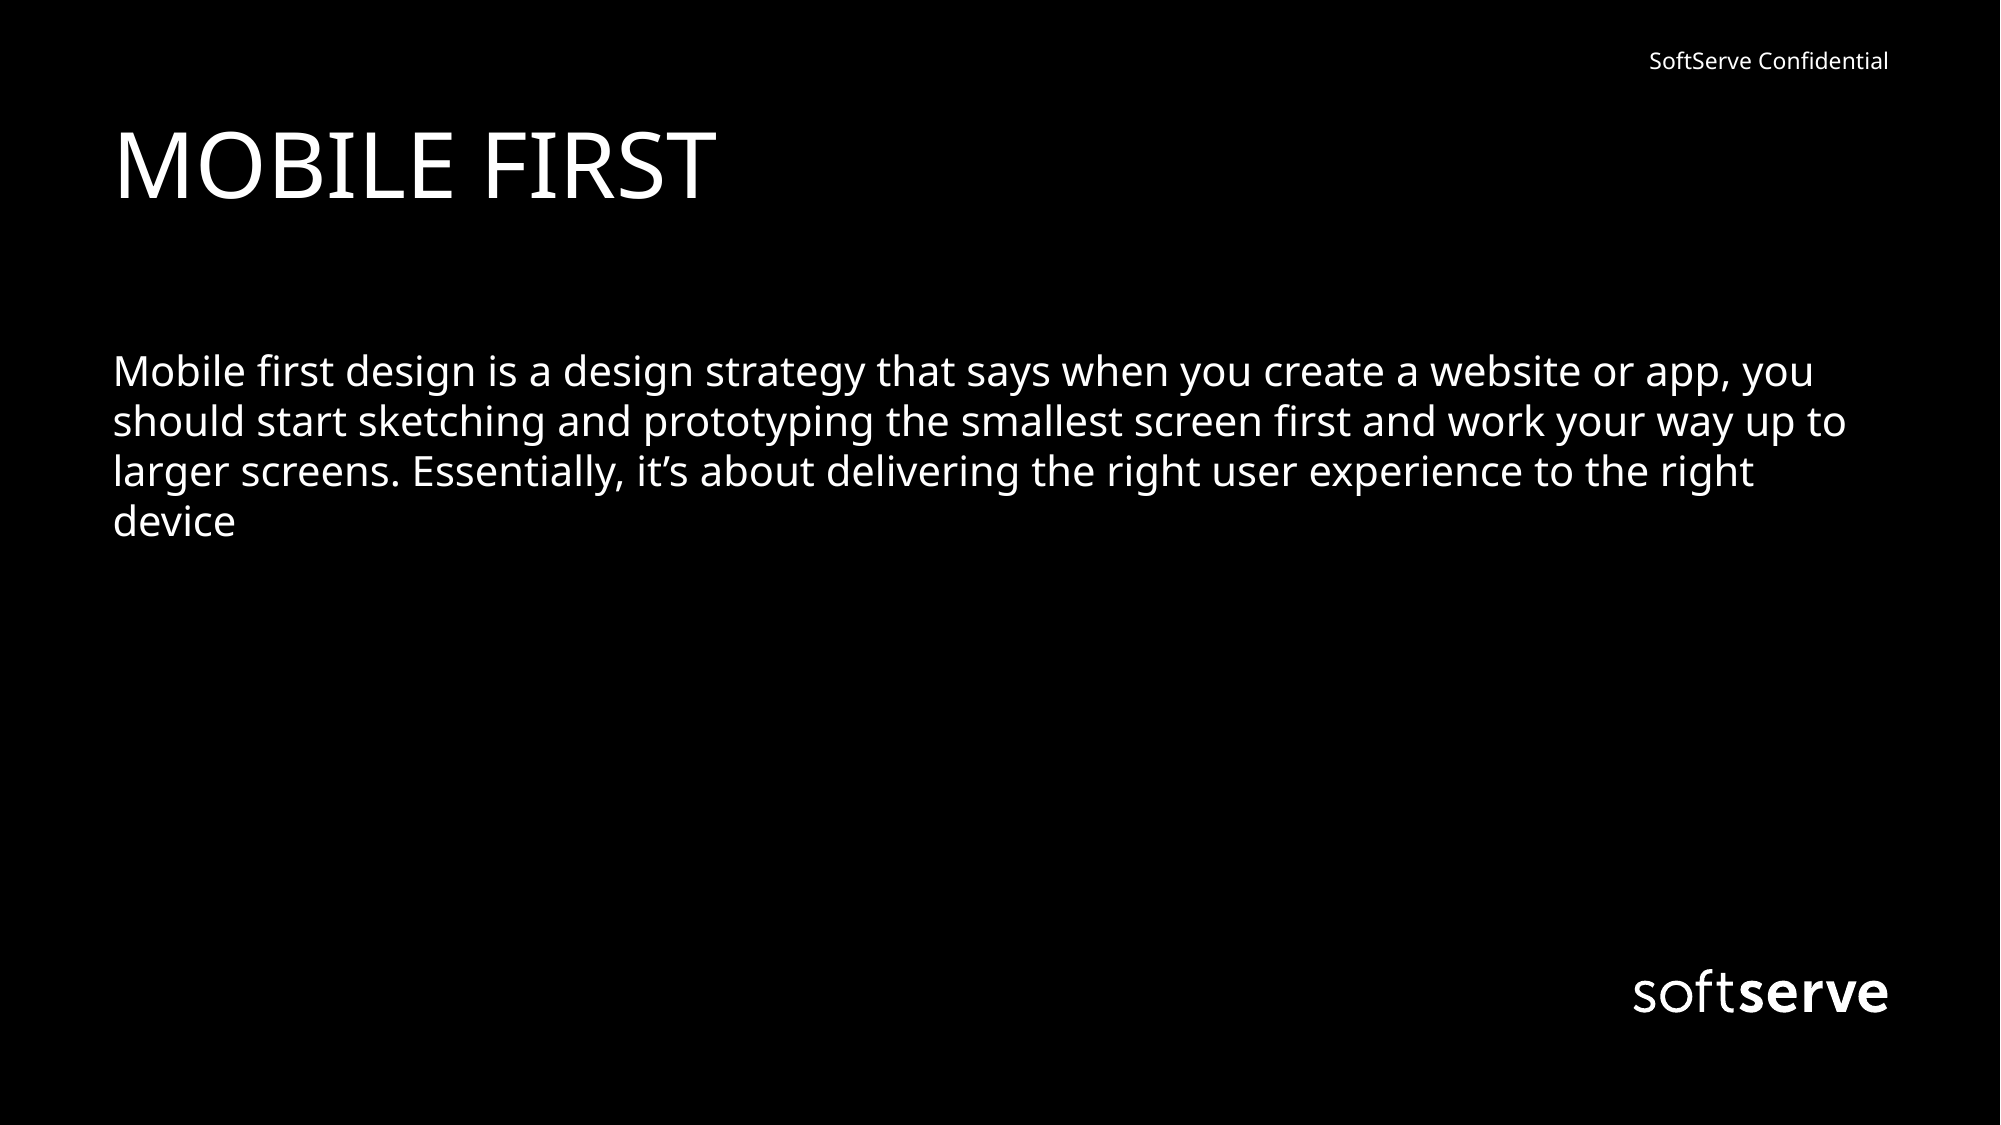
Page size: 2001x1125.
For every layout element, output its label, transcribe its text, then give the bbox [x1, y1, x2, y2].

title MOBILE FIRST [112, 112, 1888, 225]
list Mobile first design is a design strategy that says when you create a website or app, you should start sketching and prototyping the smallest screen first and work your way up to larger screens. Essentially, it’s about delivering the right user experience to the right device [112, 337, 1888, 900]
